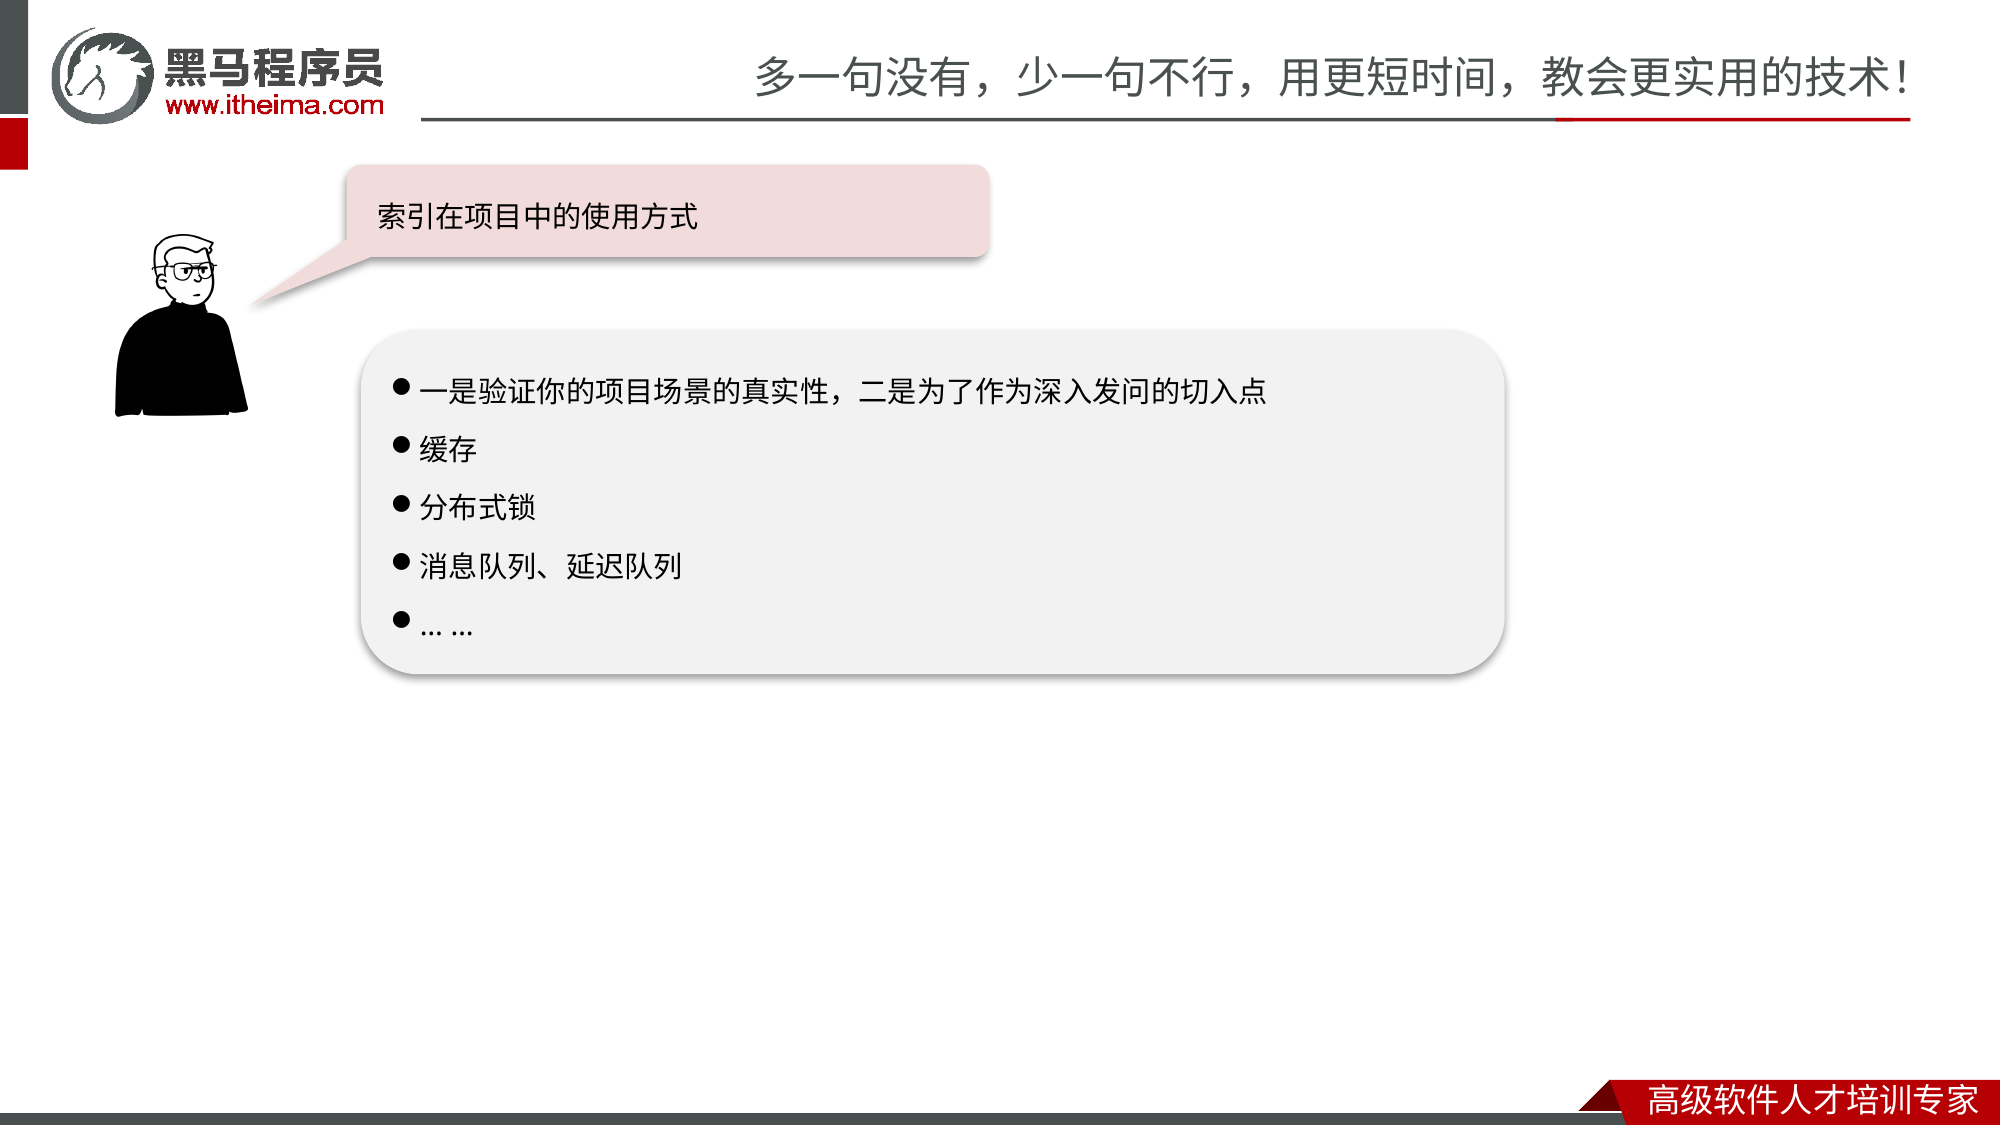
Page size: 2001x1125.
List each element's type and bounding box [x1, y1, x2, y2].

text_box [249, 164, 1103, 306]
picture [110, 228, 253, 421]
picture [50, 26, 384, 125]
text_box [360, 329, 1505, 675]
